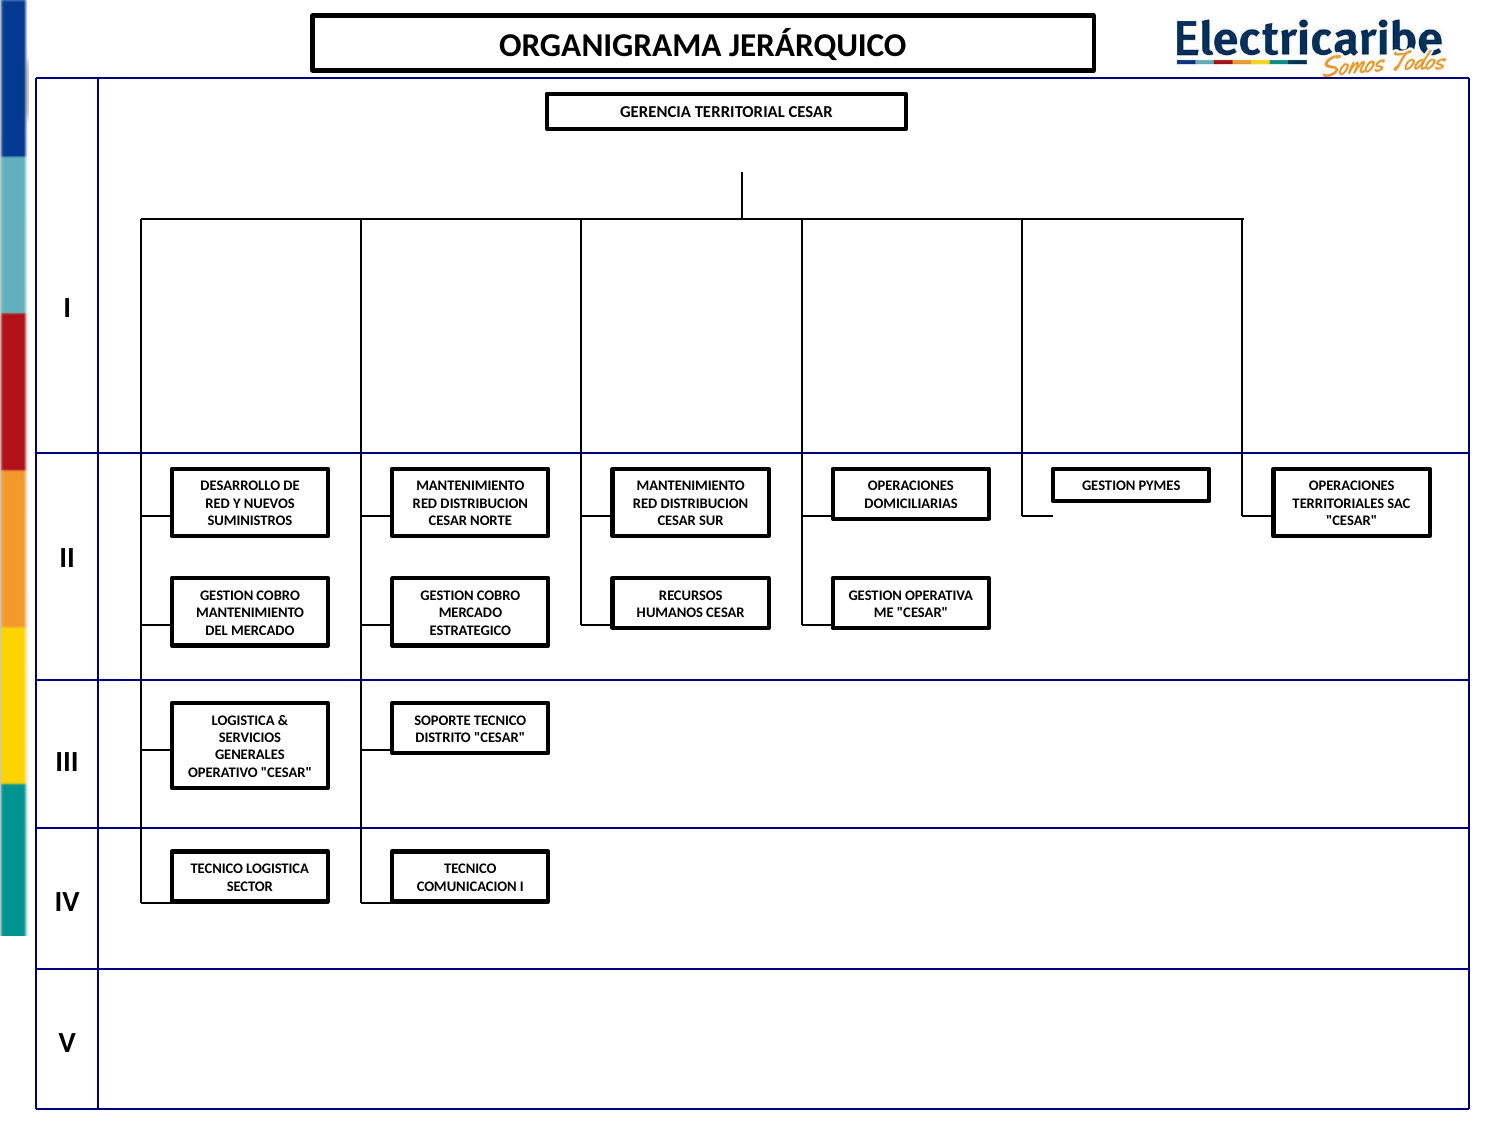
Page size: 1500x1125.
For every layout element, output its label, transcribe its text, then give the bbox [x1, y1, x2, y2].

text_box GESTION COBRO MERCADO ESTRATEGICO [392, 578, 549, 646]
text_box GESTION OPERATIVA ME "CESAR" [832, 578, 989, 628]
text_box GESTION PYMES [1053, 468, 1210, 502]
text_box ORGANIGRAMA JERÁRQUICO [312, 15, 1094, 71]
picture [0, 0, 29, 937]
text_box III [40, 734, 94, 785]
text_box LOGISTICA & SERVICIOS GENERALES OPERATIVO "CESAR" [171, 703, 328, 788]
text_box TECNICO COMUNICACION I [392, 851, 549, 902]
text_box OPERACIONES DOMICILIARIAS [832, 468, 989, 519]
text_box SOPORTE TECNICO DISTRITO "CESAR" [392, 703, 549, 753]
text_box V [40, 1015, 94, 1066]
text_box MANTENIMIENTO RED DISTRIBUCION CESAR NORTE [392, 468, 549, 537]
text_box DESARROLLO DE RED Y NUEVOS SUMINISTROS [171, 468, 328, 537]
text_box GESTION COBRO MANTENIMIENTO DEL MERCADO [171, 578, 328, 646]
text_box I [40, 281, 94, 332]
text_box II [40, 531, 94, 582]
text_box GERENCIA TERRITORIAL CESAR [546, 93, 907, 129]
text_box OPERACIONES TERRITORIALES SAC "CESAR" [1273, 468, 1430, 537]
text_box TECNICO LOGISTICA SECTOR [171, 851, 328, 902]
text_box RECURSOS HUMANOS CESAR [612, 578, 769, 628]
text_box IV [40, 874, 94, 925]
text_box MANTENIMIENTO RED DISTRIBUCION CESAR SUR [612, 468, 769, 537]
picture [1171, 15, 1449, 77]
